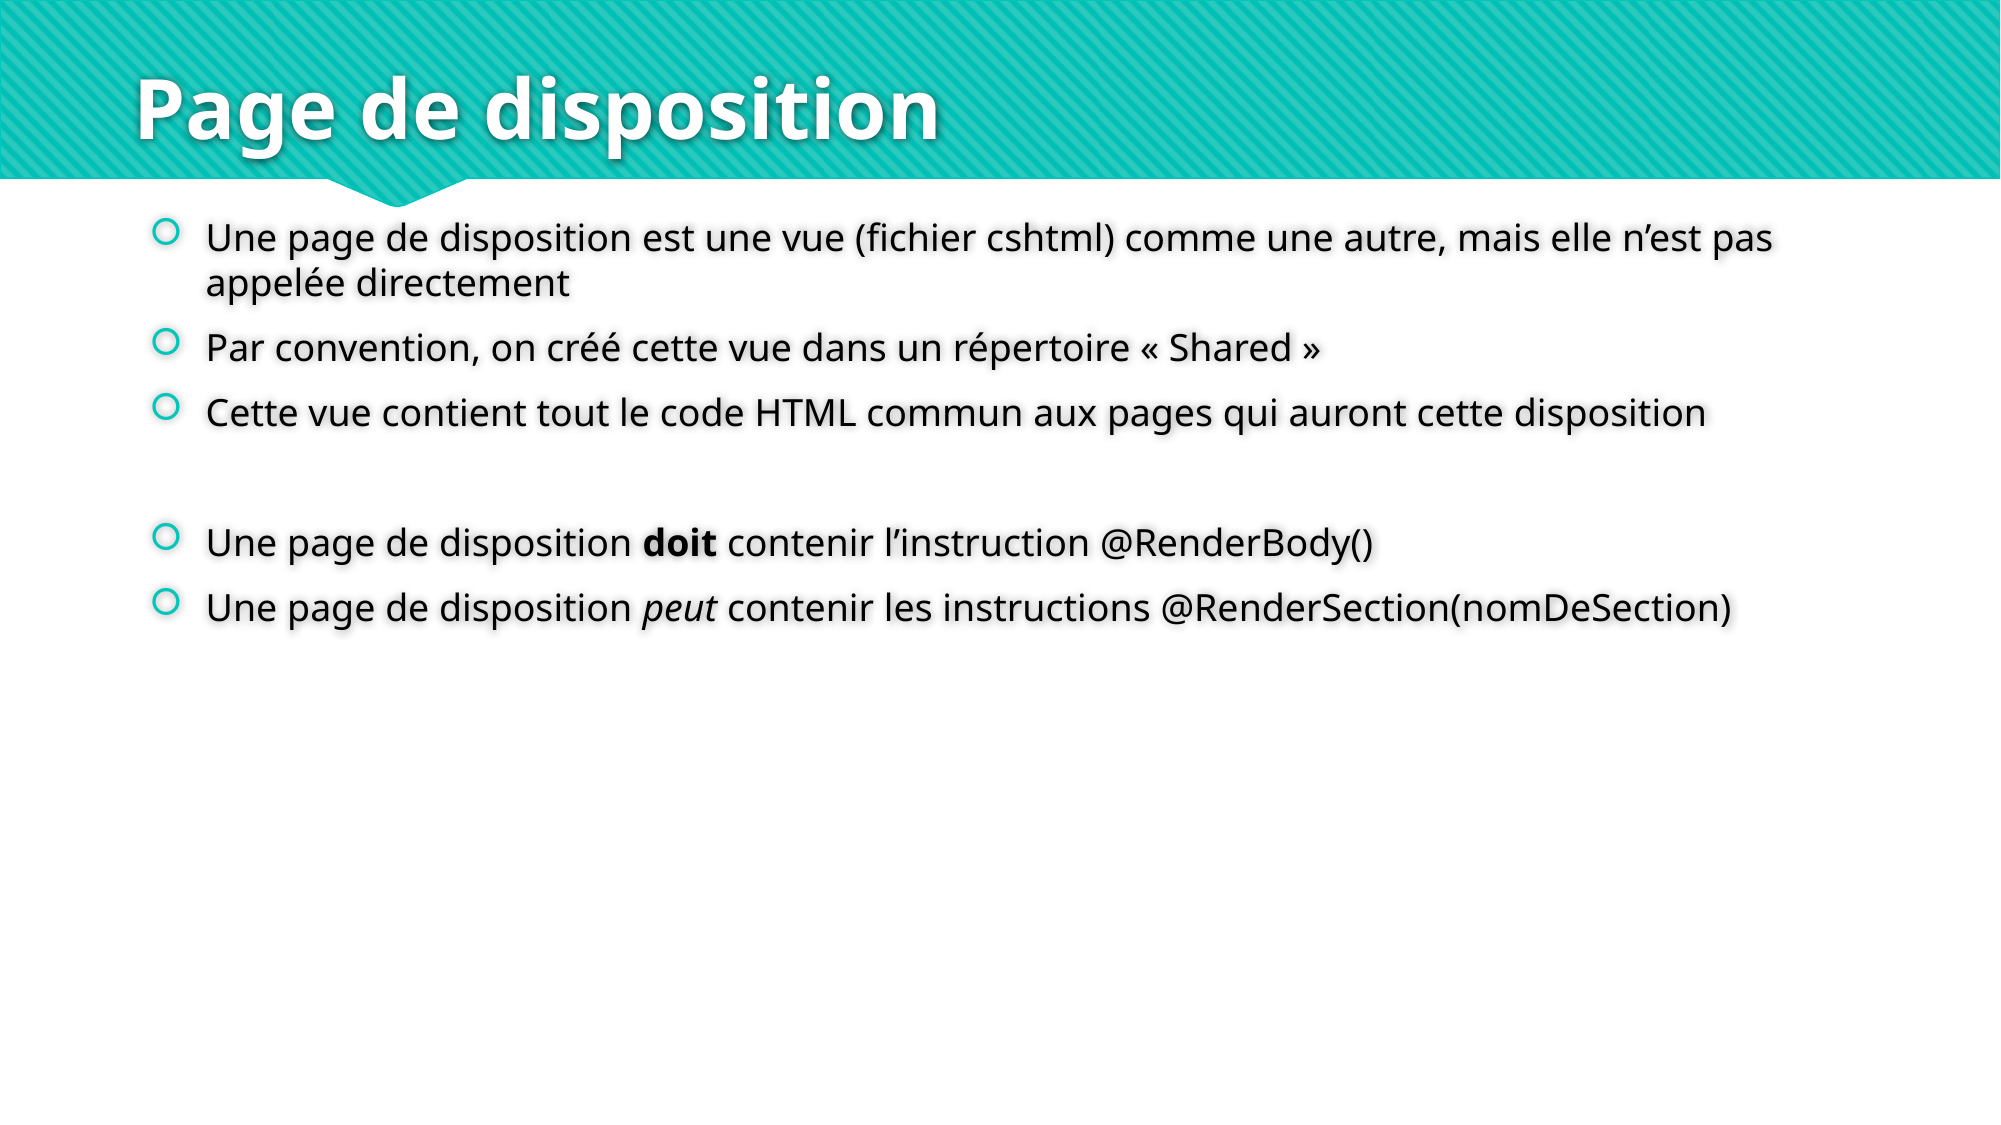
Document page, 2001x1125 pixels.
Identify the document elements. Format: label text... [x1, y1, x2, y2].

title Page de disposition [118, 4, 1854, 164]
list Une page de disposition est une vue (fichier cshtml) comme une autre, mais elle n’est pas appelée directement Par convention, on créé cette vue dans un répertoire « Shared » Cette vue contient tout le code HTML commun aux pages qui auront cette disposition Une page de disposition doit contenir l’instruction @RenderBody() Une page de disposition peut contenir les instructions @RenderSection(nomDeSection) [134, 206, 1866, 962]
